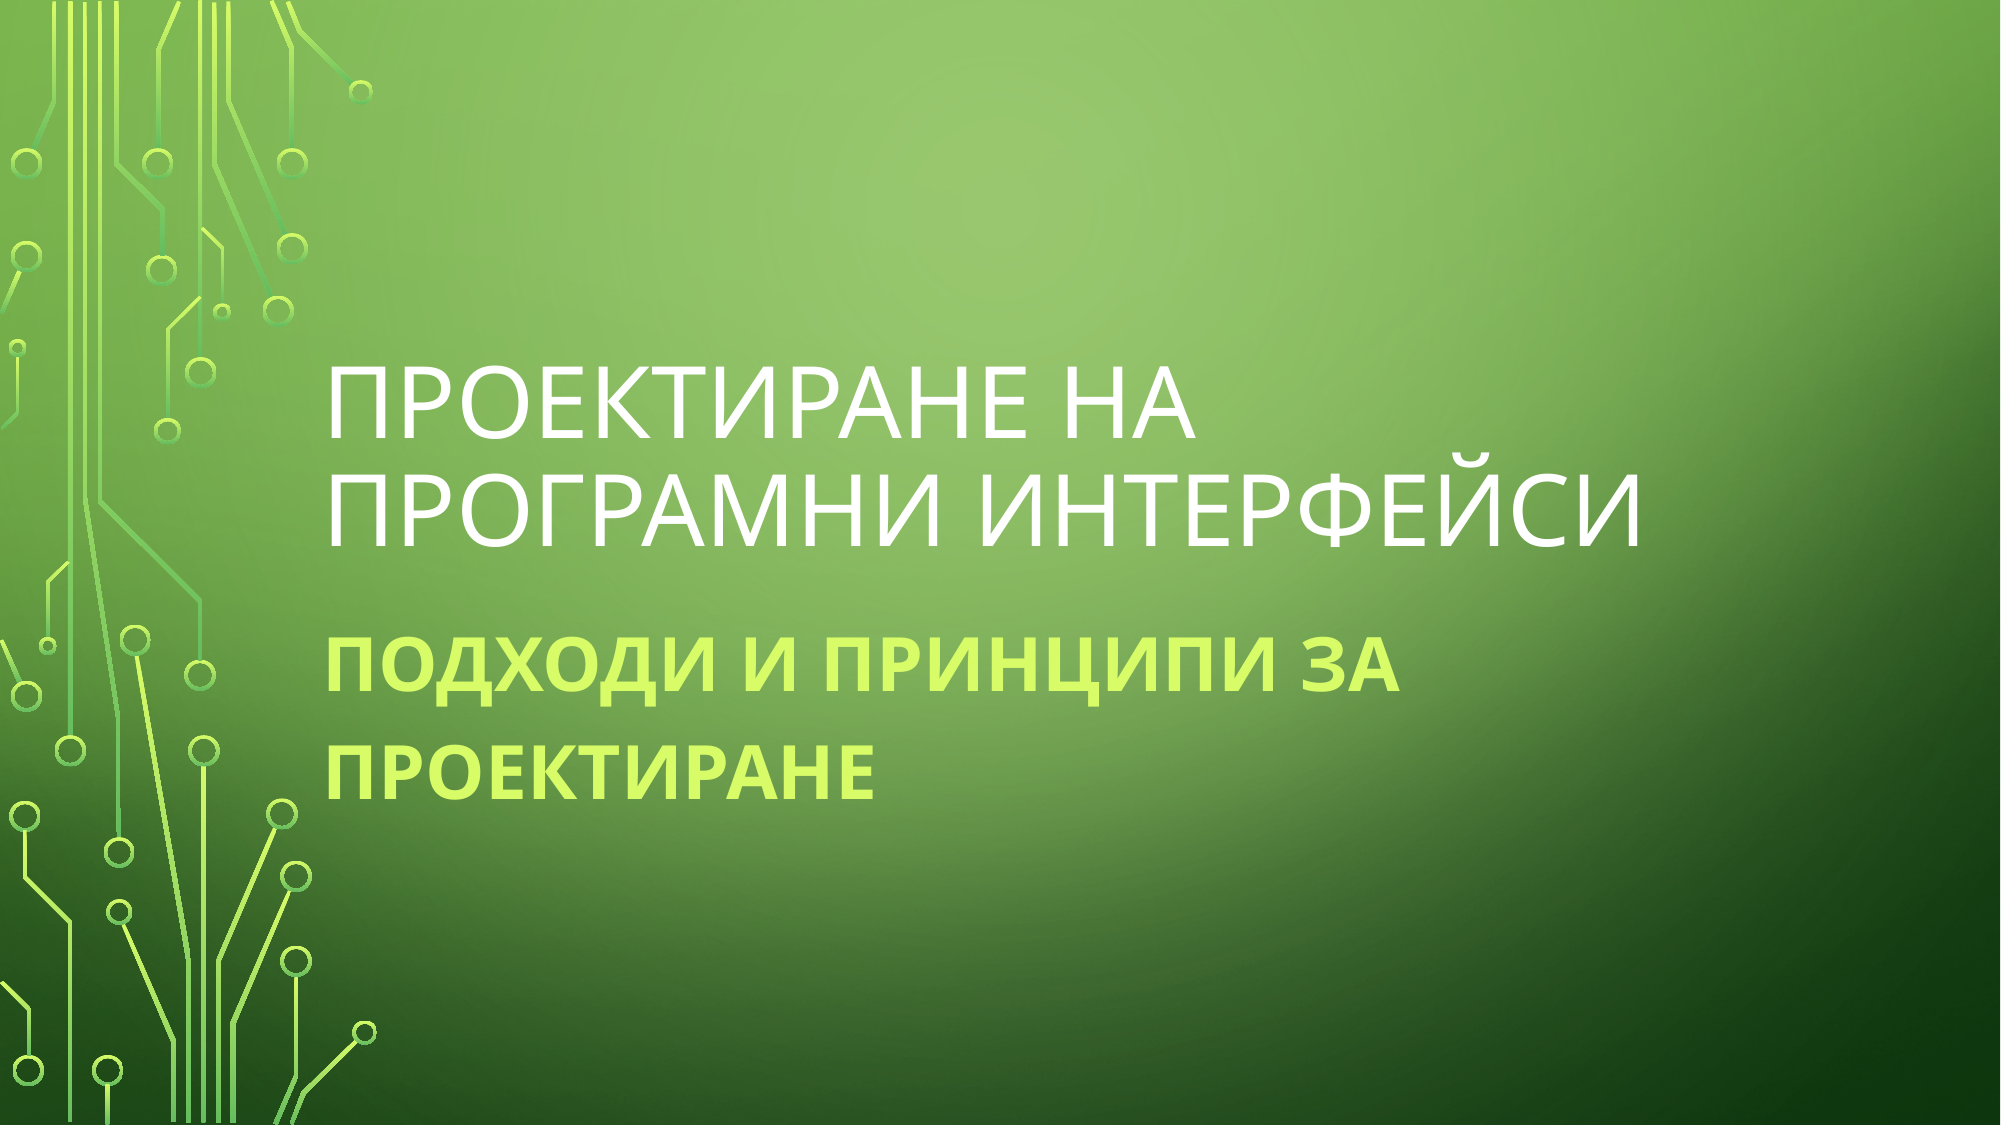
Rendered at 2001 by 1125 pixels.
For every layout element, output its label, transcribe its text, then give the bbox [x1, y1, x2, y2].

subtitle Подходи и принципи за проектиране [307, 590, 1750, 863]
title Проектиране на програмни интерфейси [307, 184, 1750, 576]
